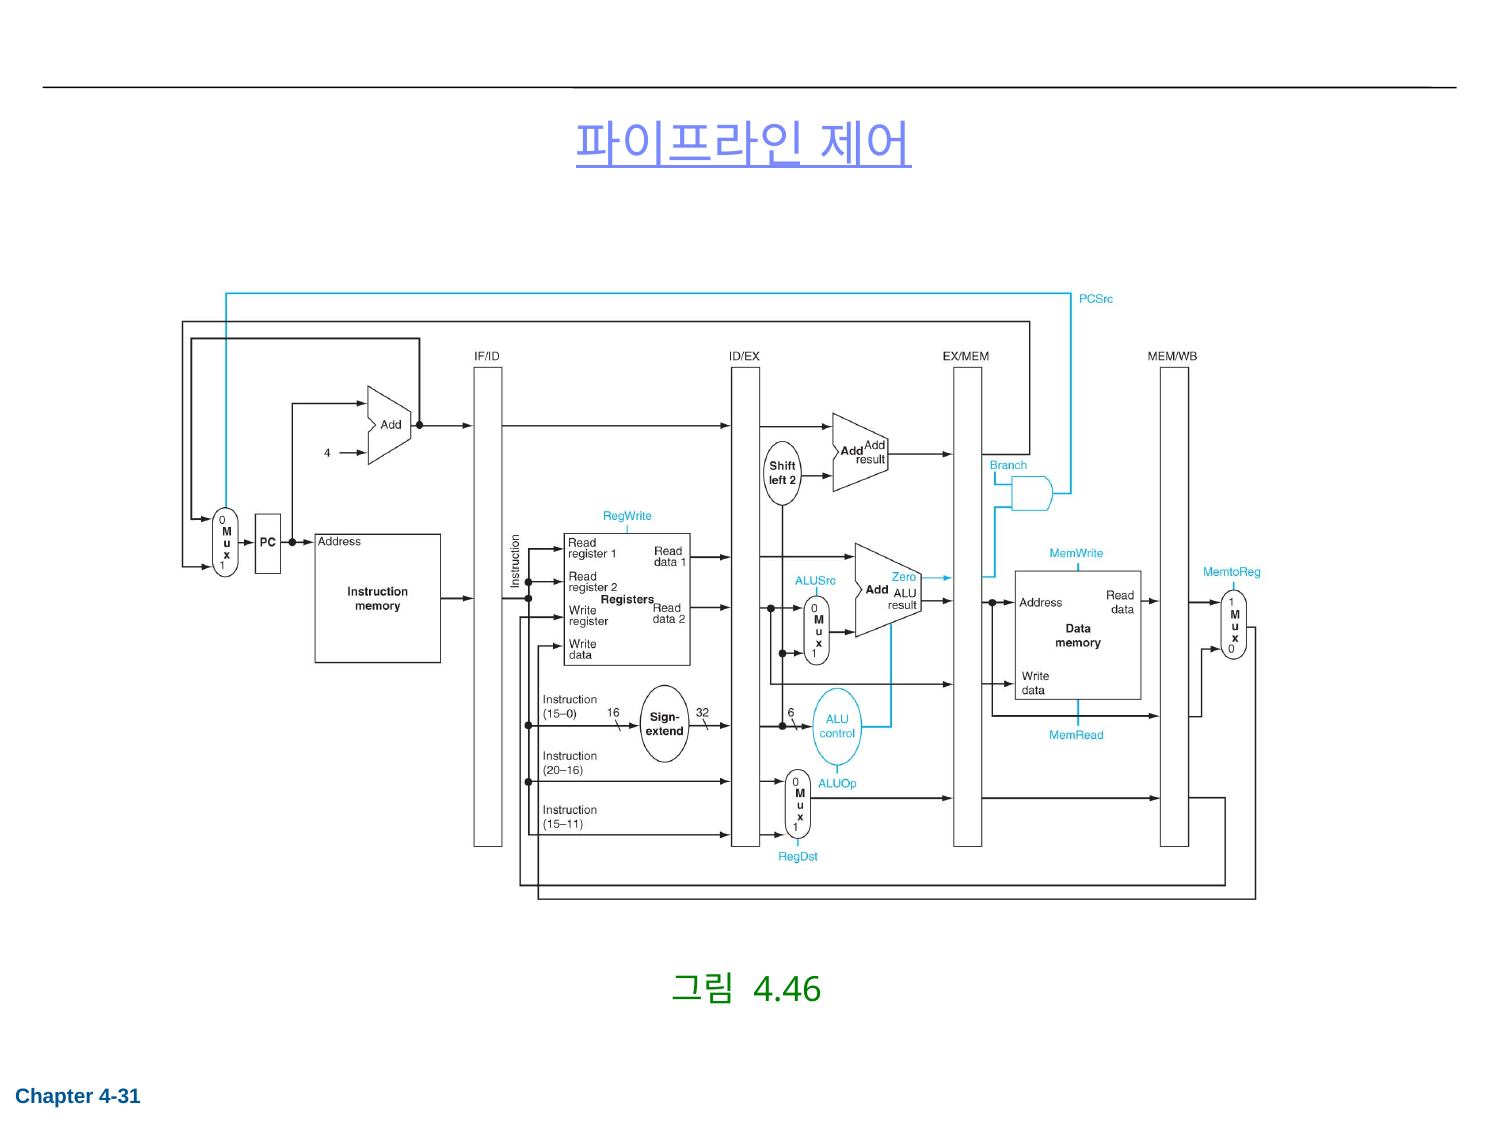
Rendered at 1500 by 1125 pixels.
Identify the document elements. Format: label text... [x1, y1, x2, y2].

text_box 그림 4.46 [616, 957, 878, 1019]
title 파이프라인 제어 [37, 112, 1450, 238]
picture [171, 289, 1276, 912]
slide_number Chapter 4-31 [0, 1074, 275, 1120]
